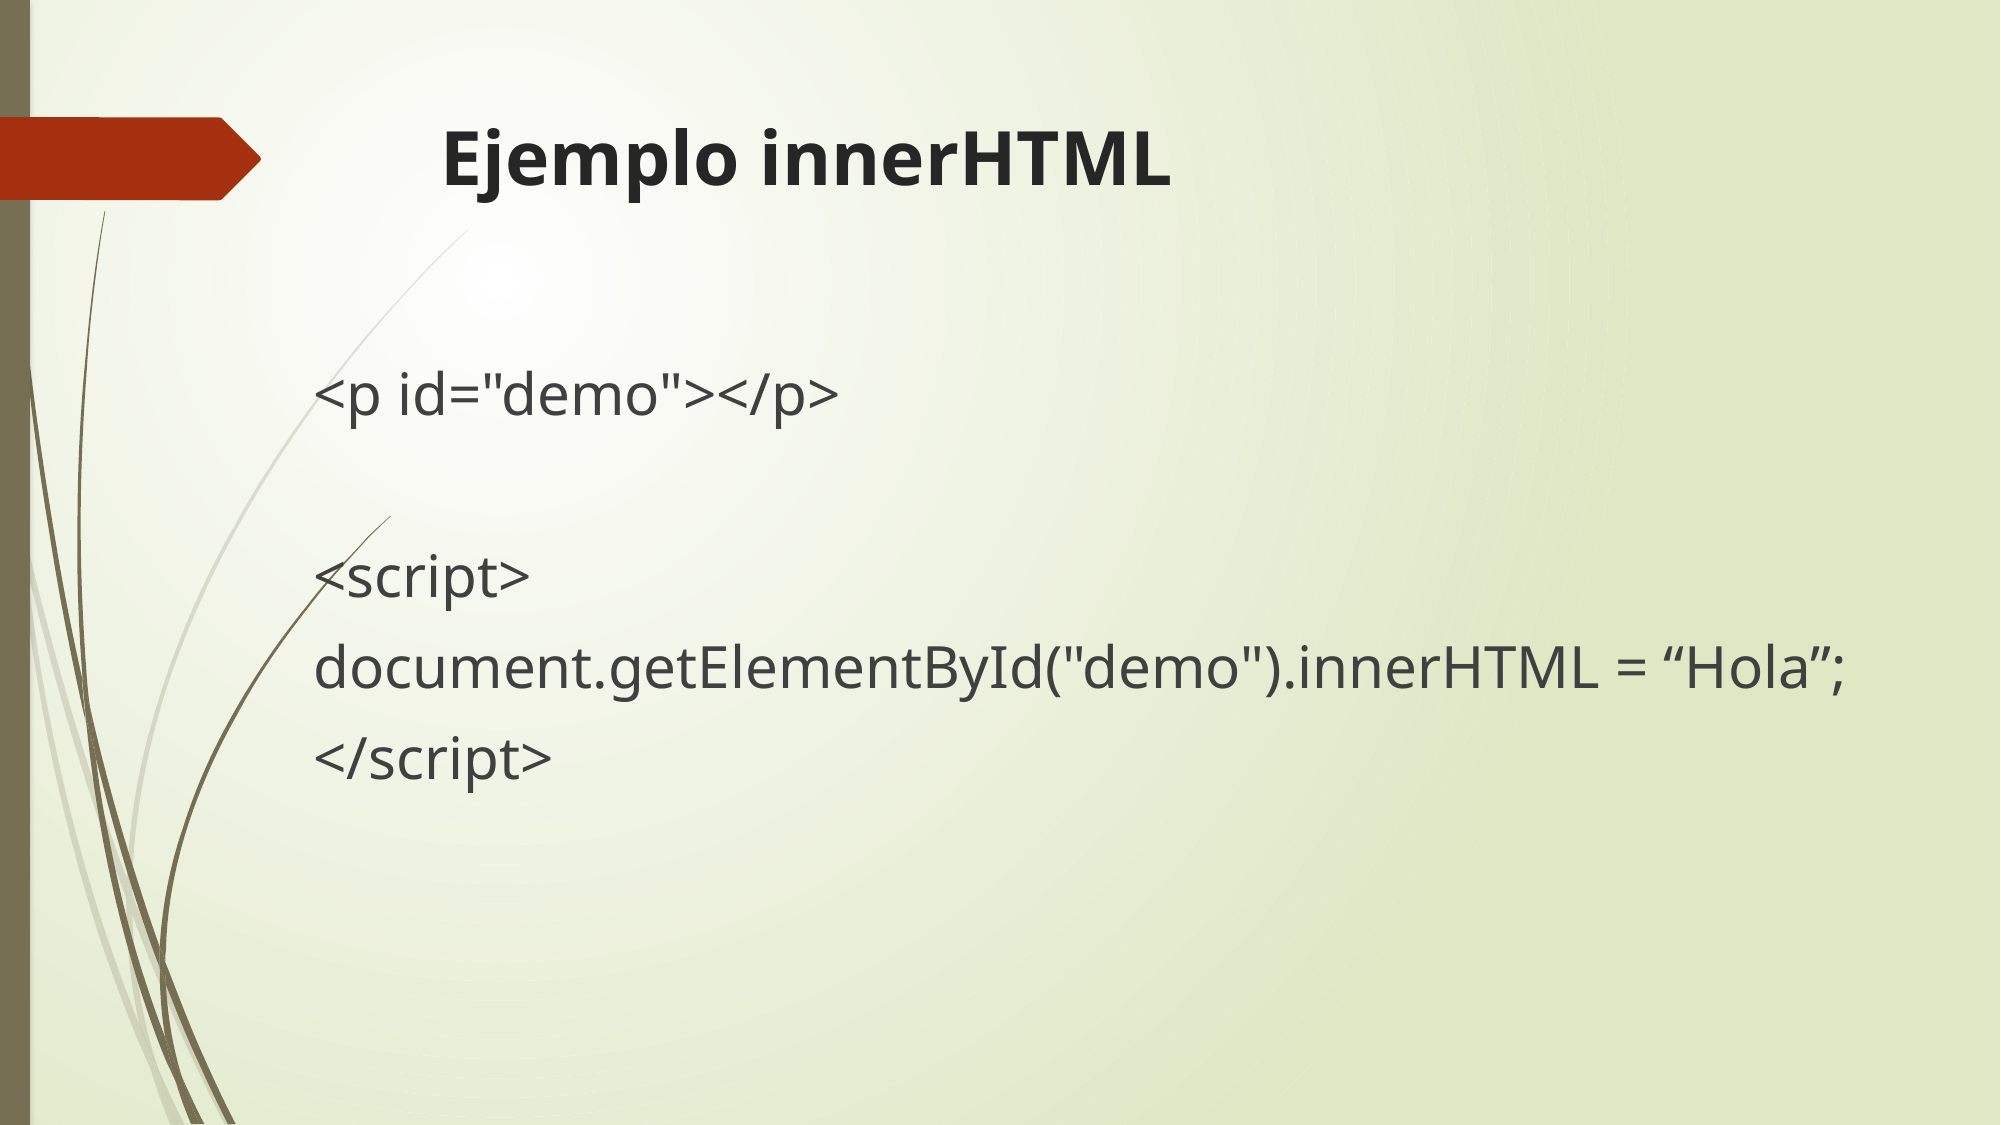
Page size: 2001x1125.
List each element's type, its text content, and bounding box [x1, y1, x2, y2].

title Ejemplo innerHTML [425, 102, 1888, 313]
list <p id="demo"></p> <script> document.getElementById("demo").innerHTML = “Hola”; </script> [298, 350, 2000, 970]
